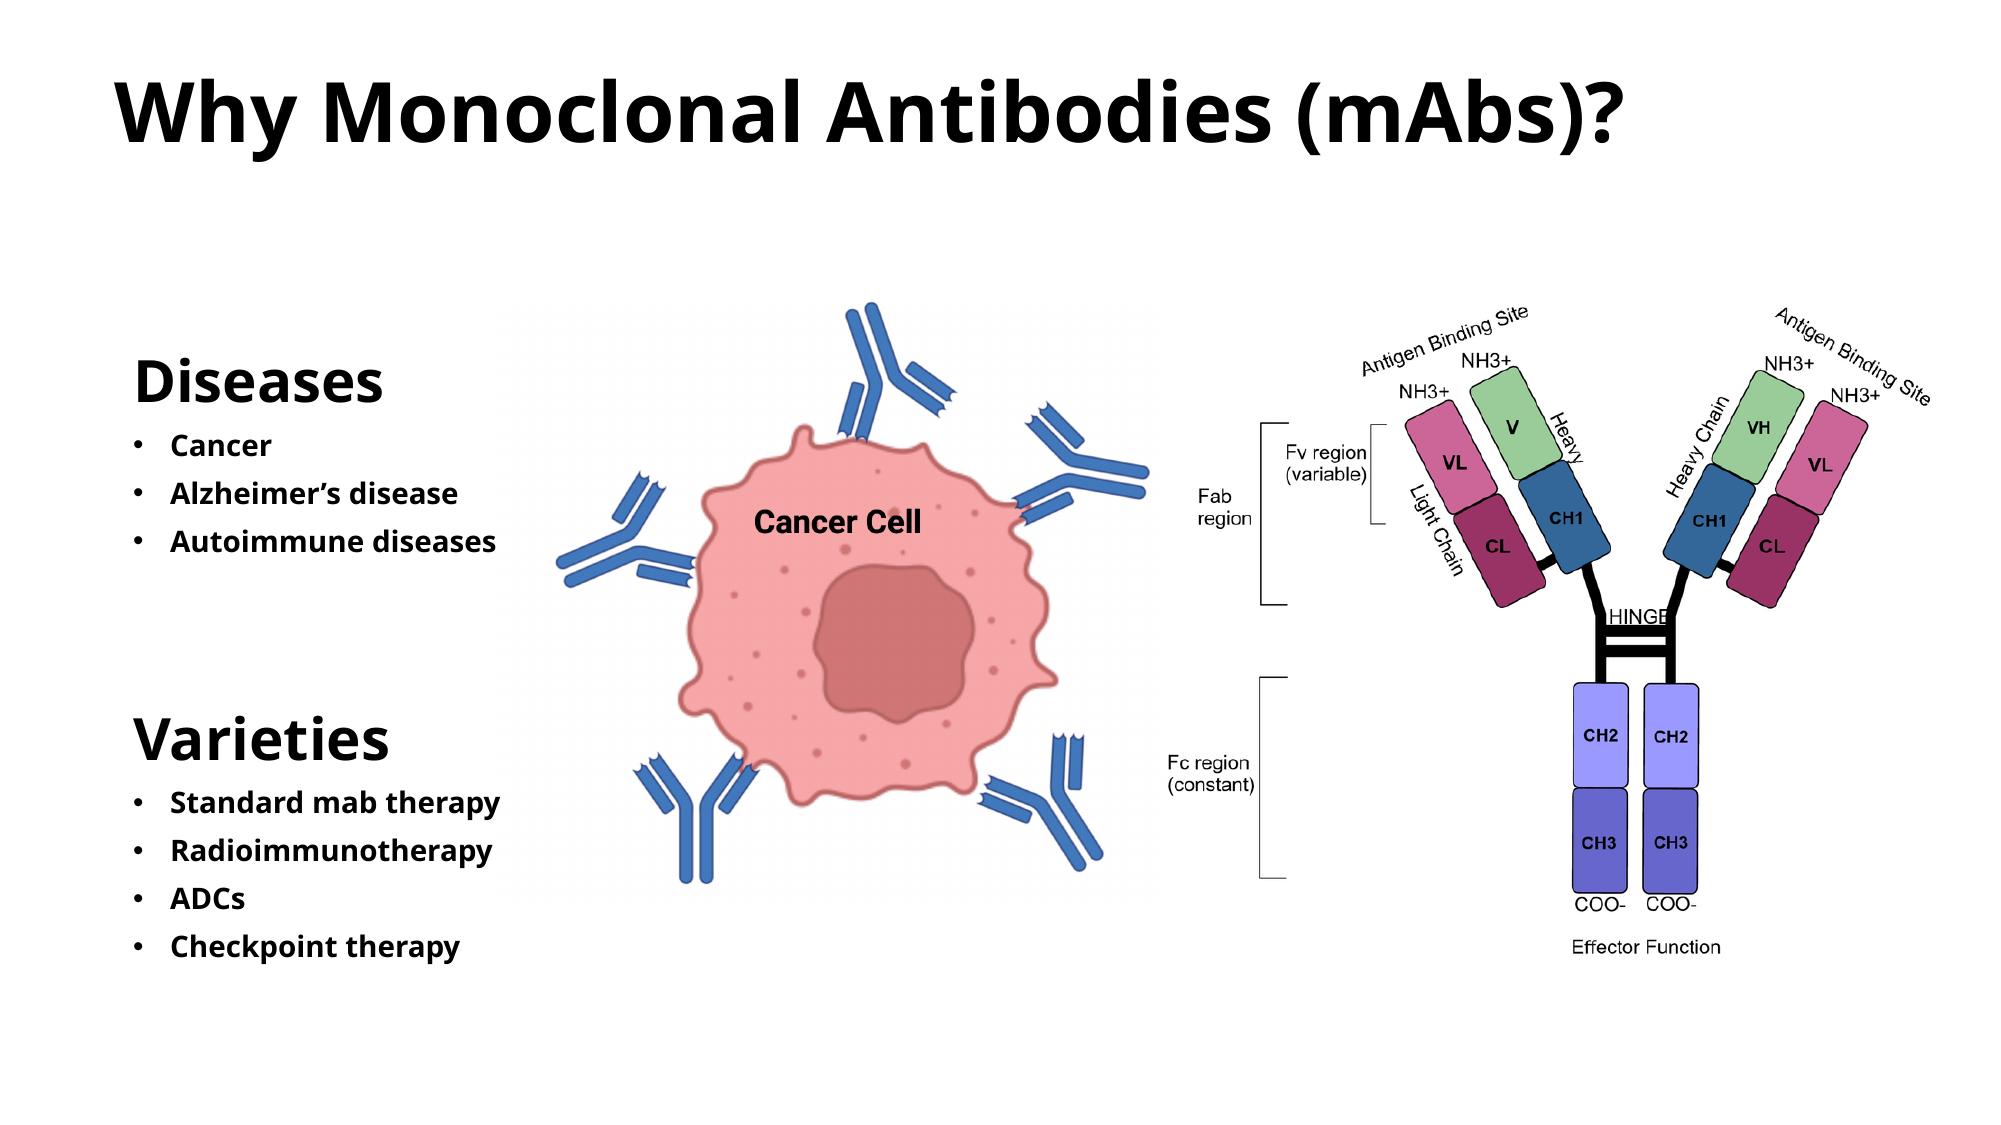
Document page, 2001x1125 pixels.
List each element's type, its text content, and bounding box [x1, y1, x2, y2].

text_box Varieties Standard mab therapy Radioimmunotherapy ADCs Checkpoint therapy [118, 694, 596, 972]
title Why Monoclonal Antibodies (mAbs)? [46, 43, 1695, 188]
text_box Diseases Cancer Alzheimer’s disease Autoimmune diseases [118, 337, 496, 566]
picture [1167, 297, 1935, 960]
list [496, 297, 1167, 905]
